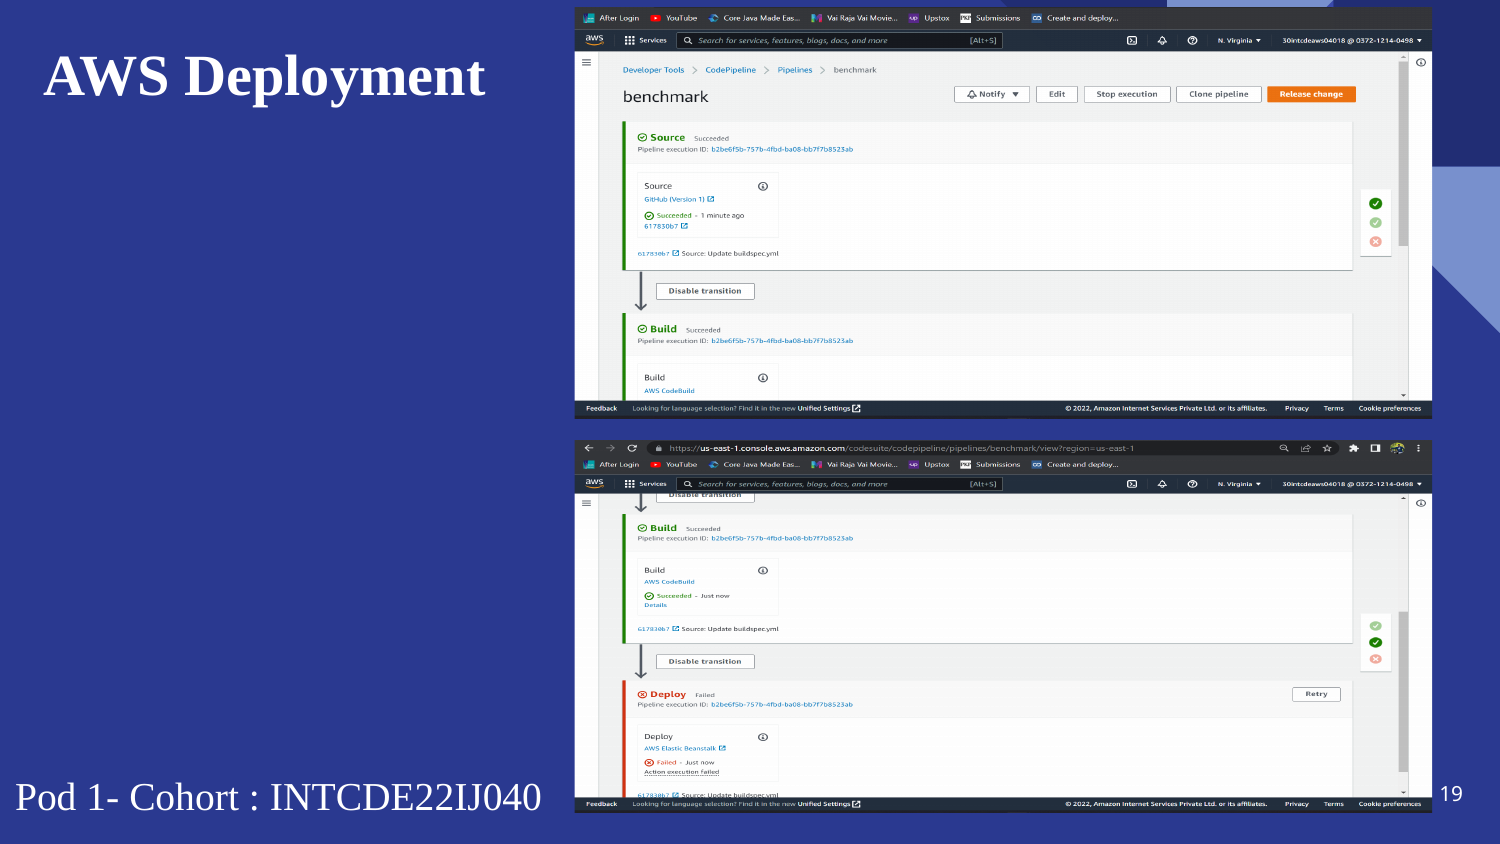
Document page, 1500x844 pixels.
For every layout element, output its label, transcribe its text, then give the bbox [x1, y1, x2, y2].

picture [574, 440, 1433, 813]
picture [574, 6, 1433, 420]
slide_number ‹#› [1387, 762, 1478, 828]
text_box Pod 1- Cohort : INTCDE22IJ040 [0, 755, 1398, 833]
title AWS Deployment [29, 49, 569, 122]
